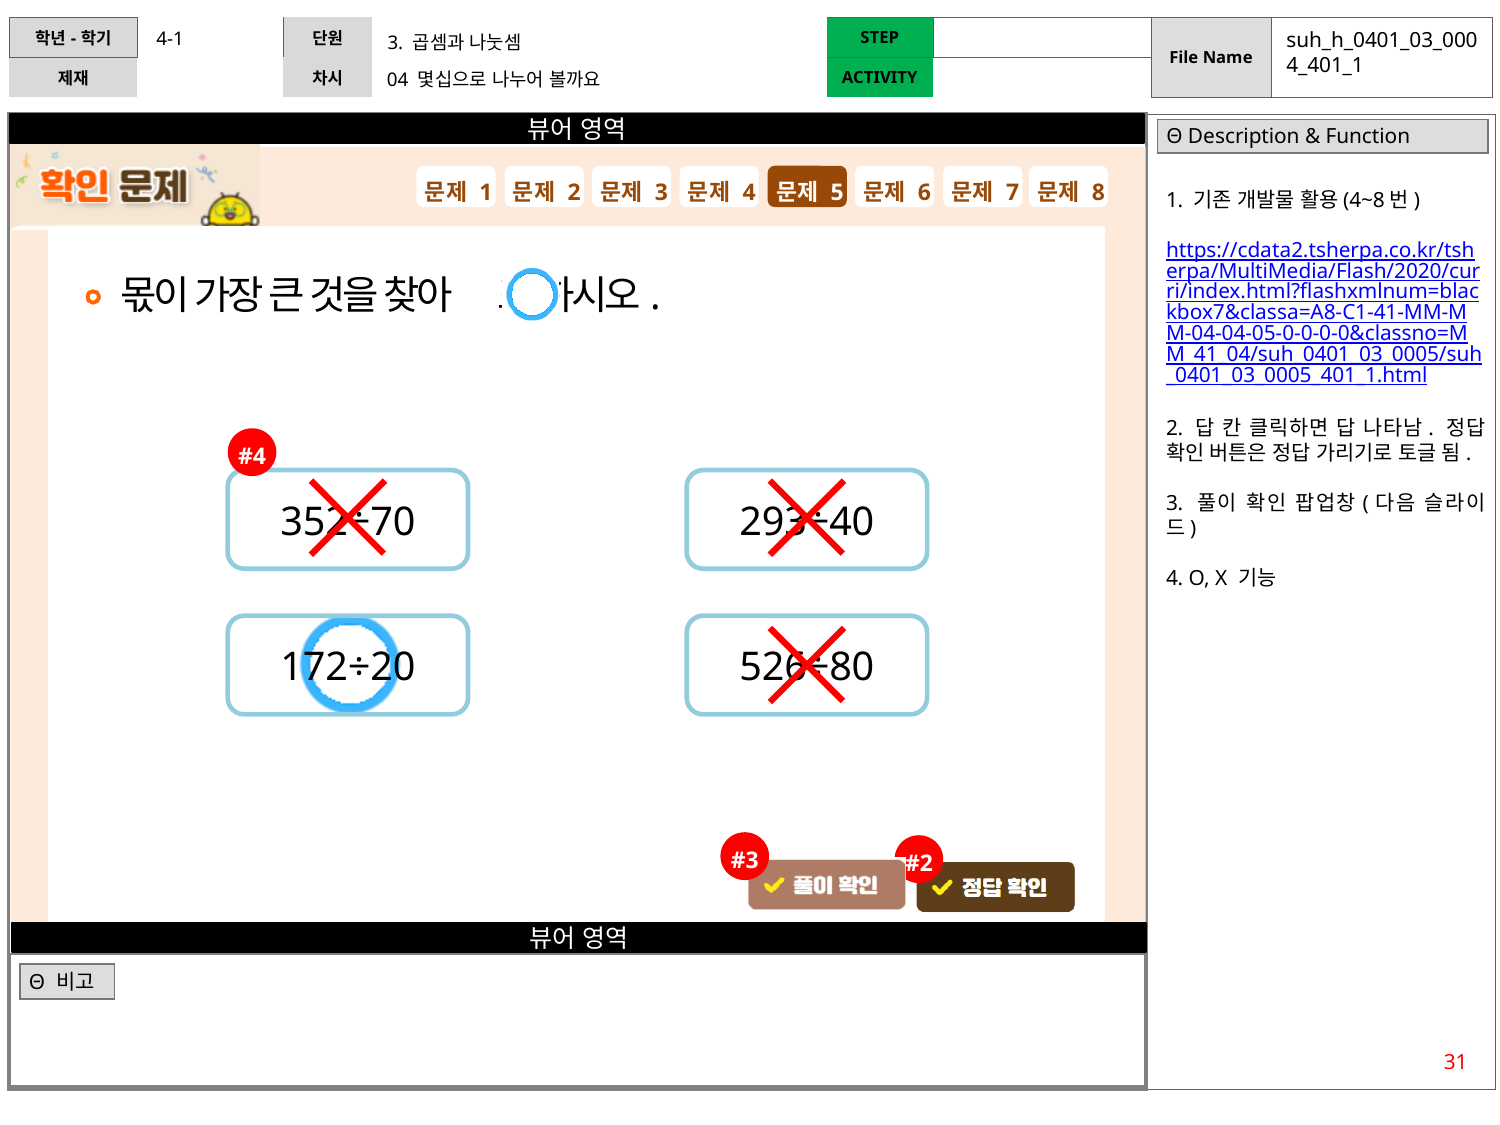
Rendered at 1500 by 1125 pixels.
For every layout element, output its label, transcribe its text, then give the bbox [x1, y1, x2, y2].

text_box 04 몇십으로 나누어 볼까요 [372, 60, 821, 96]
text_box #3 [718, 830, 772, 882]
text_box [409, 156, 1132, 209]
text_box suh_h_0401_03_0004_401_1 [1271, 18, 1500, 84]
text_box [769, 480, 845, 555]
text_box 172÷20 [225, 613, 471, 717]
text_box 293÷40 [684, 467, 930, 571]
text_box #4 [225, 426, 279, 479]
picture [293, 615, 403, 717]
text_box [769, 627, 845, 703]
picture [915, 858, 1078, 913]
picture [502, 268, 559, 321]
text_box 526÷80 [684, 613, 930, 717]
picture [746, 857, 906, 912]
picture [10, 144, 260, 230]
text_box 몫이 가장 큰 것을 찾아 표 하시오. [105, 263, 1109, 326]
text_box 352÷70 [225, 467, 471, 571]
text_box #2 [892, 833, 946, 861]
text_box 4-1 [141, 18, 284, 55]
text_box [310, 480, 386, 555]
table_header Θ Description & Function [1158, 120, 1487, 152]
text_box 1. 기존 개발물 활용(4~8번) https://cdata2.tsherpa.co.kr/tsherpa/MultiMedia/Flash/2020/curri/index.html?flashxmlnum=blackbox7&classa=A8-C1-41-MM-MM-04-04-05-0-0-0-0&classno=MM_41_04/suh_0401_03_0005/suh_0401_03_0005_401_1.html 2. 답 칸 클릭하면 답 나타남. 정답 확인 버튼은 정답 가리기로 토글 됨. 3. 풀이 확인 팝업창(다음 슬라이드) 4. O, X 기능 [1151, 179, 1500, 472]
text_box 3. 곱셈과 나눗셈 [372, 23, 828, 48]
picture [82, 285, 103, 307]
